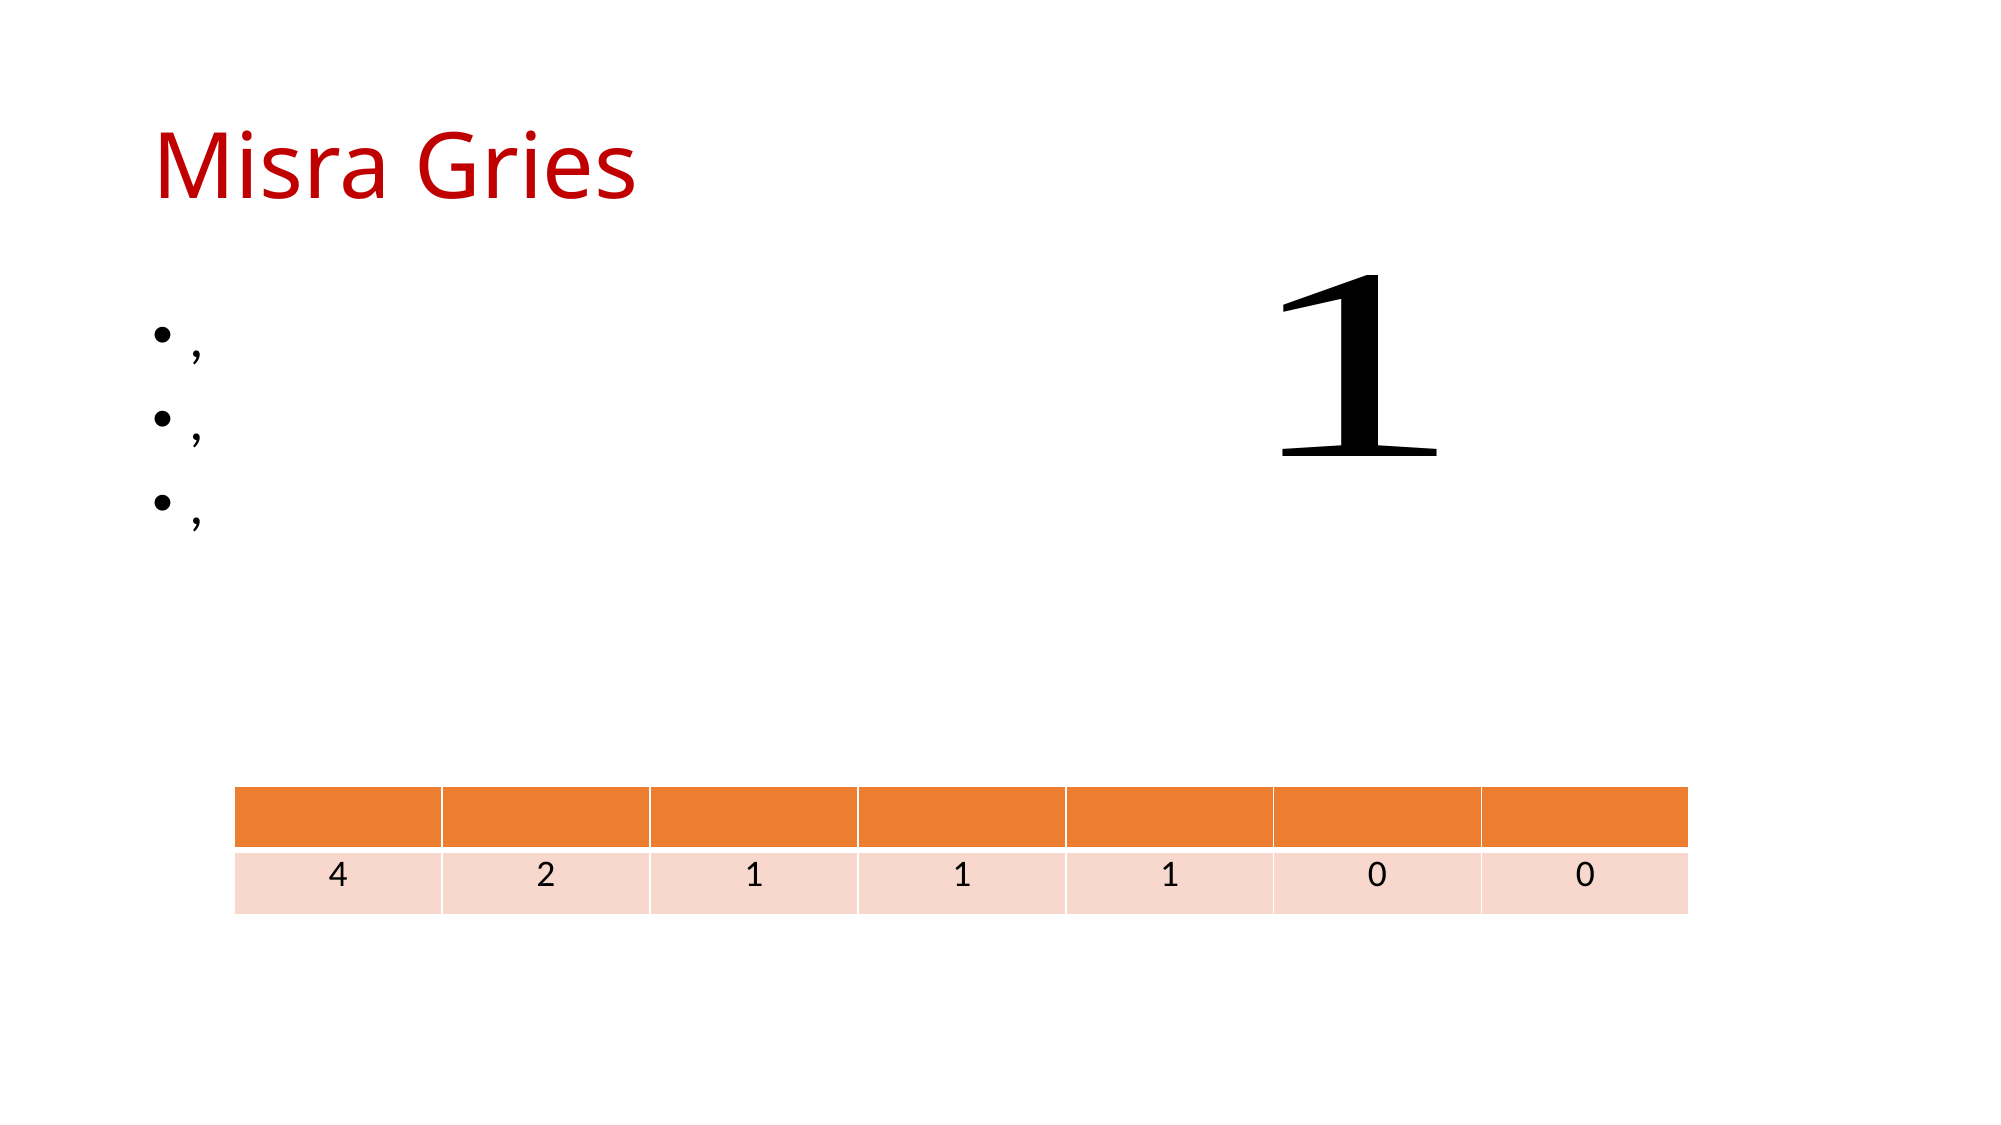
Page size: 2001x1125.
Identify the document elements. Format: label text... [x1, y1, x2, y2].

title Misra Gries [137, 59, 1863, 278]
